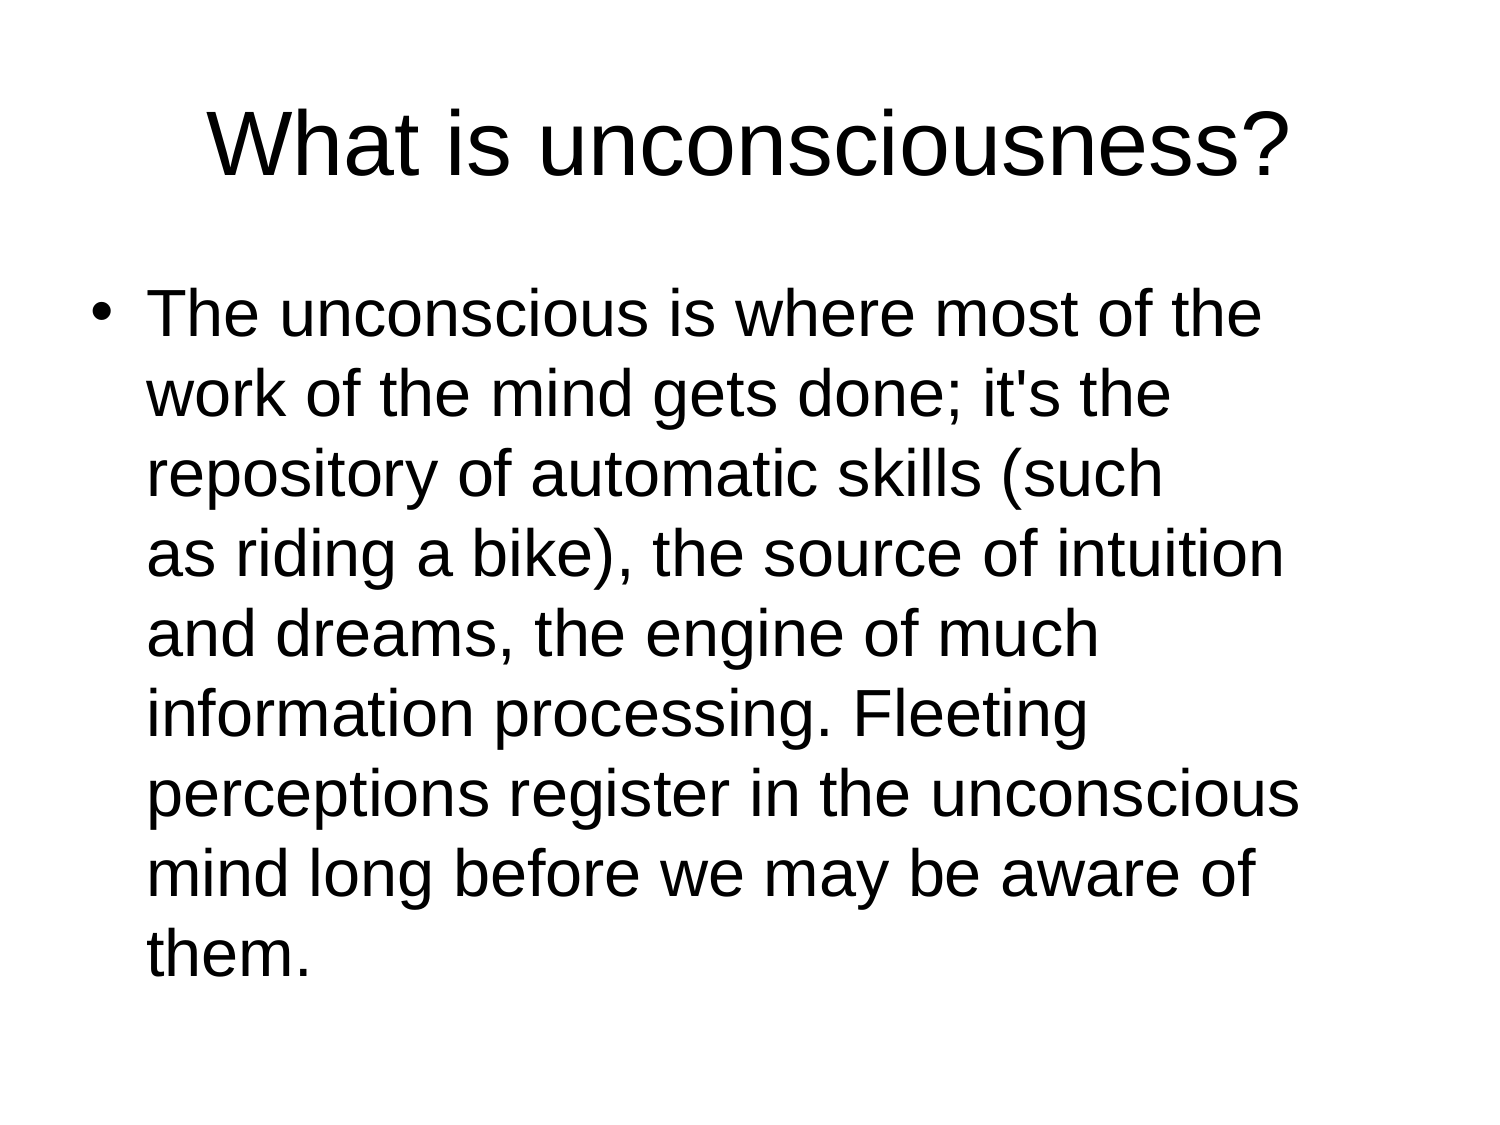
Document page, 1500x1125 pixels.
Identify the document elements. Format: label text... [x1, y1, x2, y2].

list The unconscious is where most of the work of the mind gets done; it's the repository of automatic skills (such as riding a bike), the source of intuition and dreams, the engine of much information processing. Fleeting perceptions register in the unconscious mind long before we may be aware of them. [75, 262, 1425, 1005]
title What is unconsciousness? [75, 45, 1425, 233]
